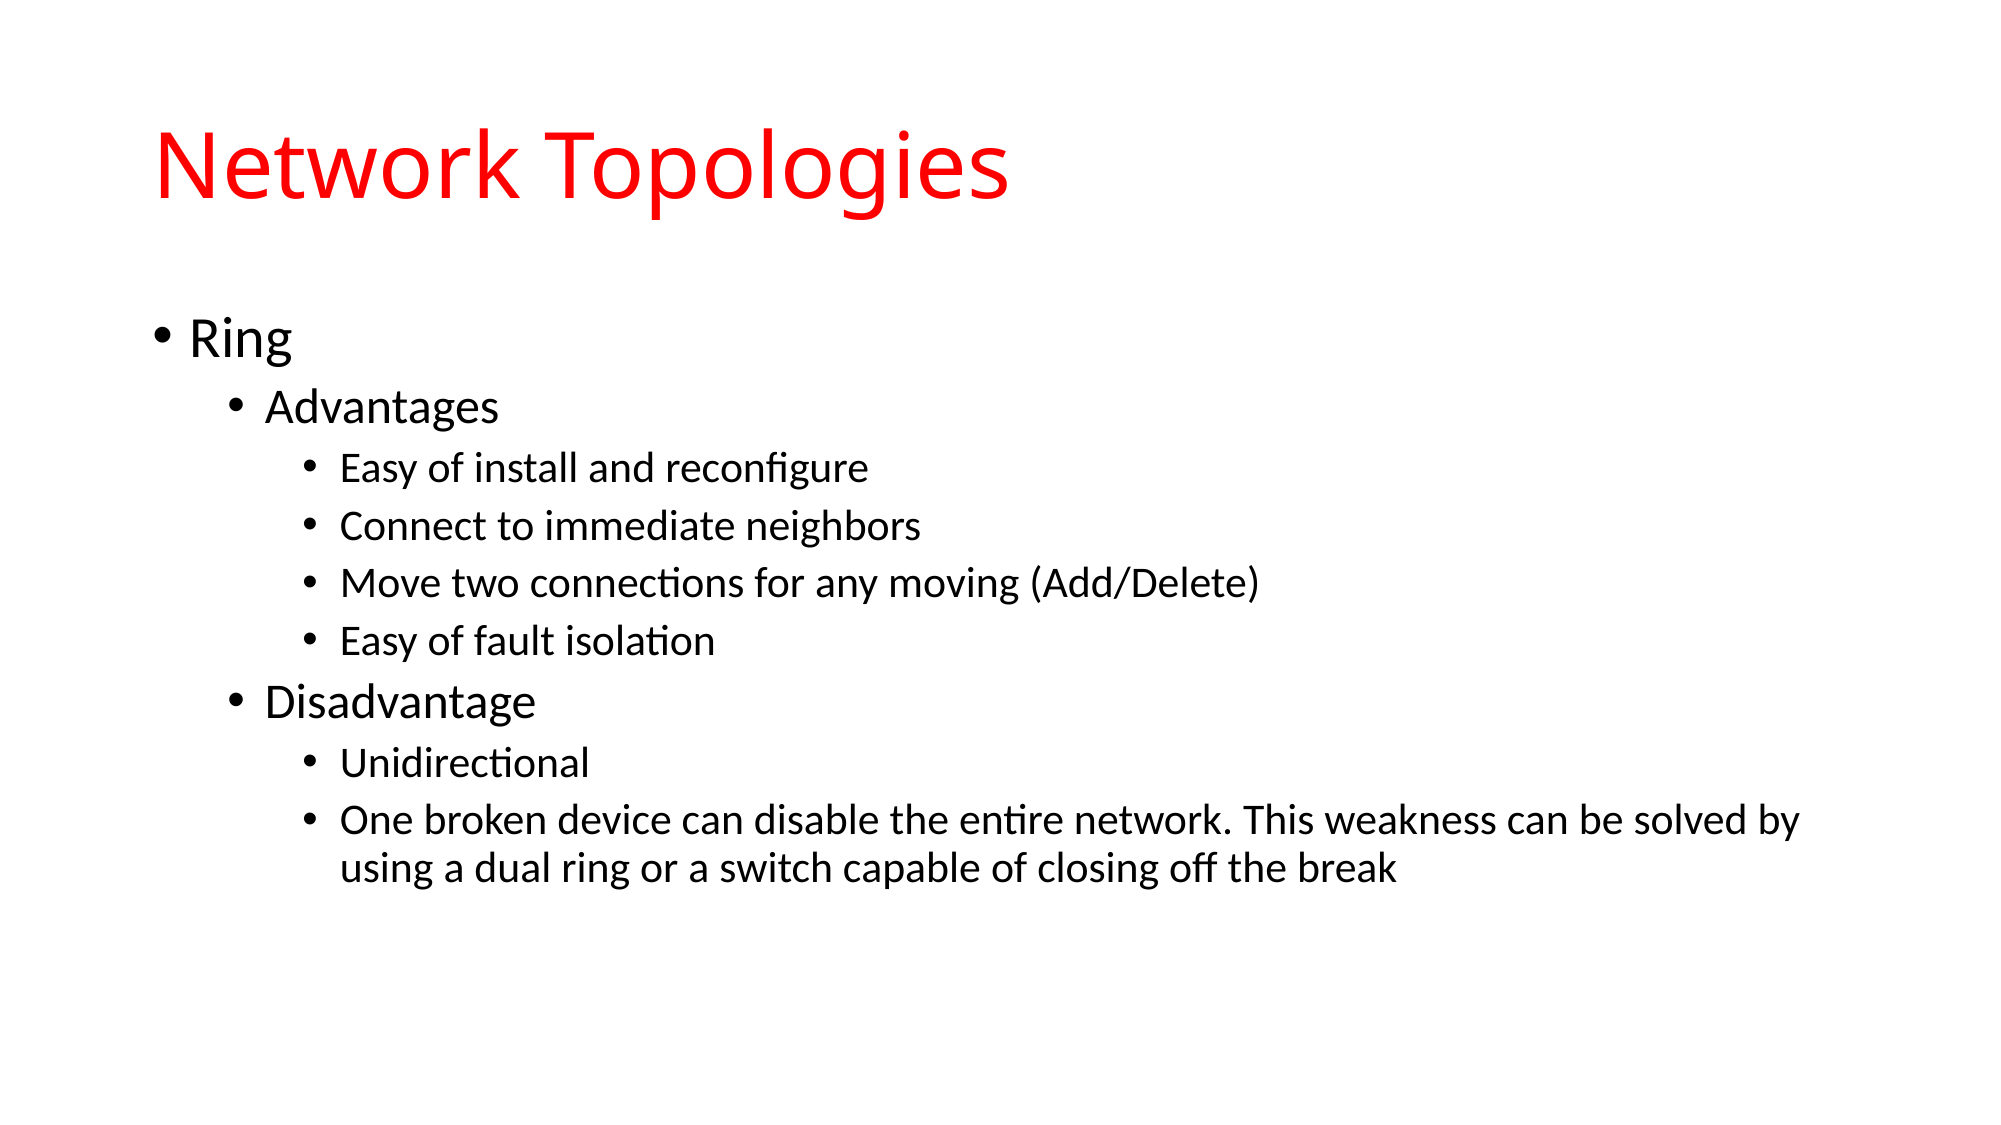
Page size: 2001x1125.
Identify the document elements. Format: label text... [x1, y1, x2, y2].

list Ring Advantages Easy of install and reconfigure Connect to immediate neighbors Move two connections for any moving (Add/Delete) Easy of fault isolation Disadvantage Unidirectional One broken device can disable the entire network. This weakness can be solved by using a dual ring or a switch capable of closing off the break [137, 299, 1863, 1014]
title Network Topologies [137, 59, 1863, 278]
